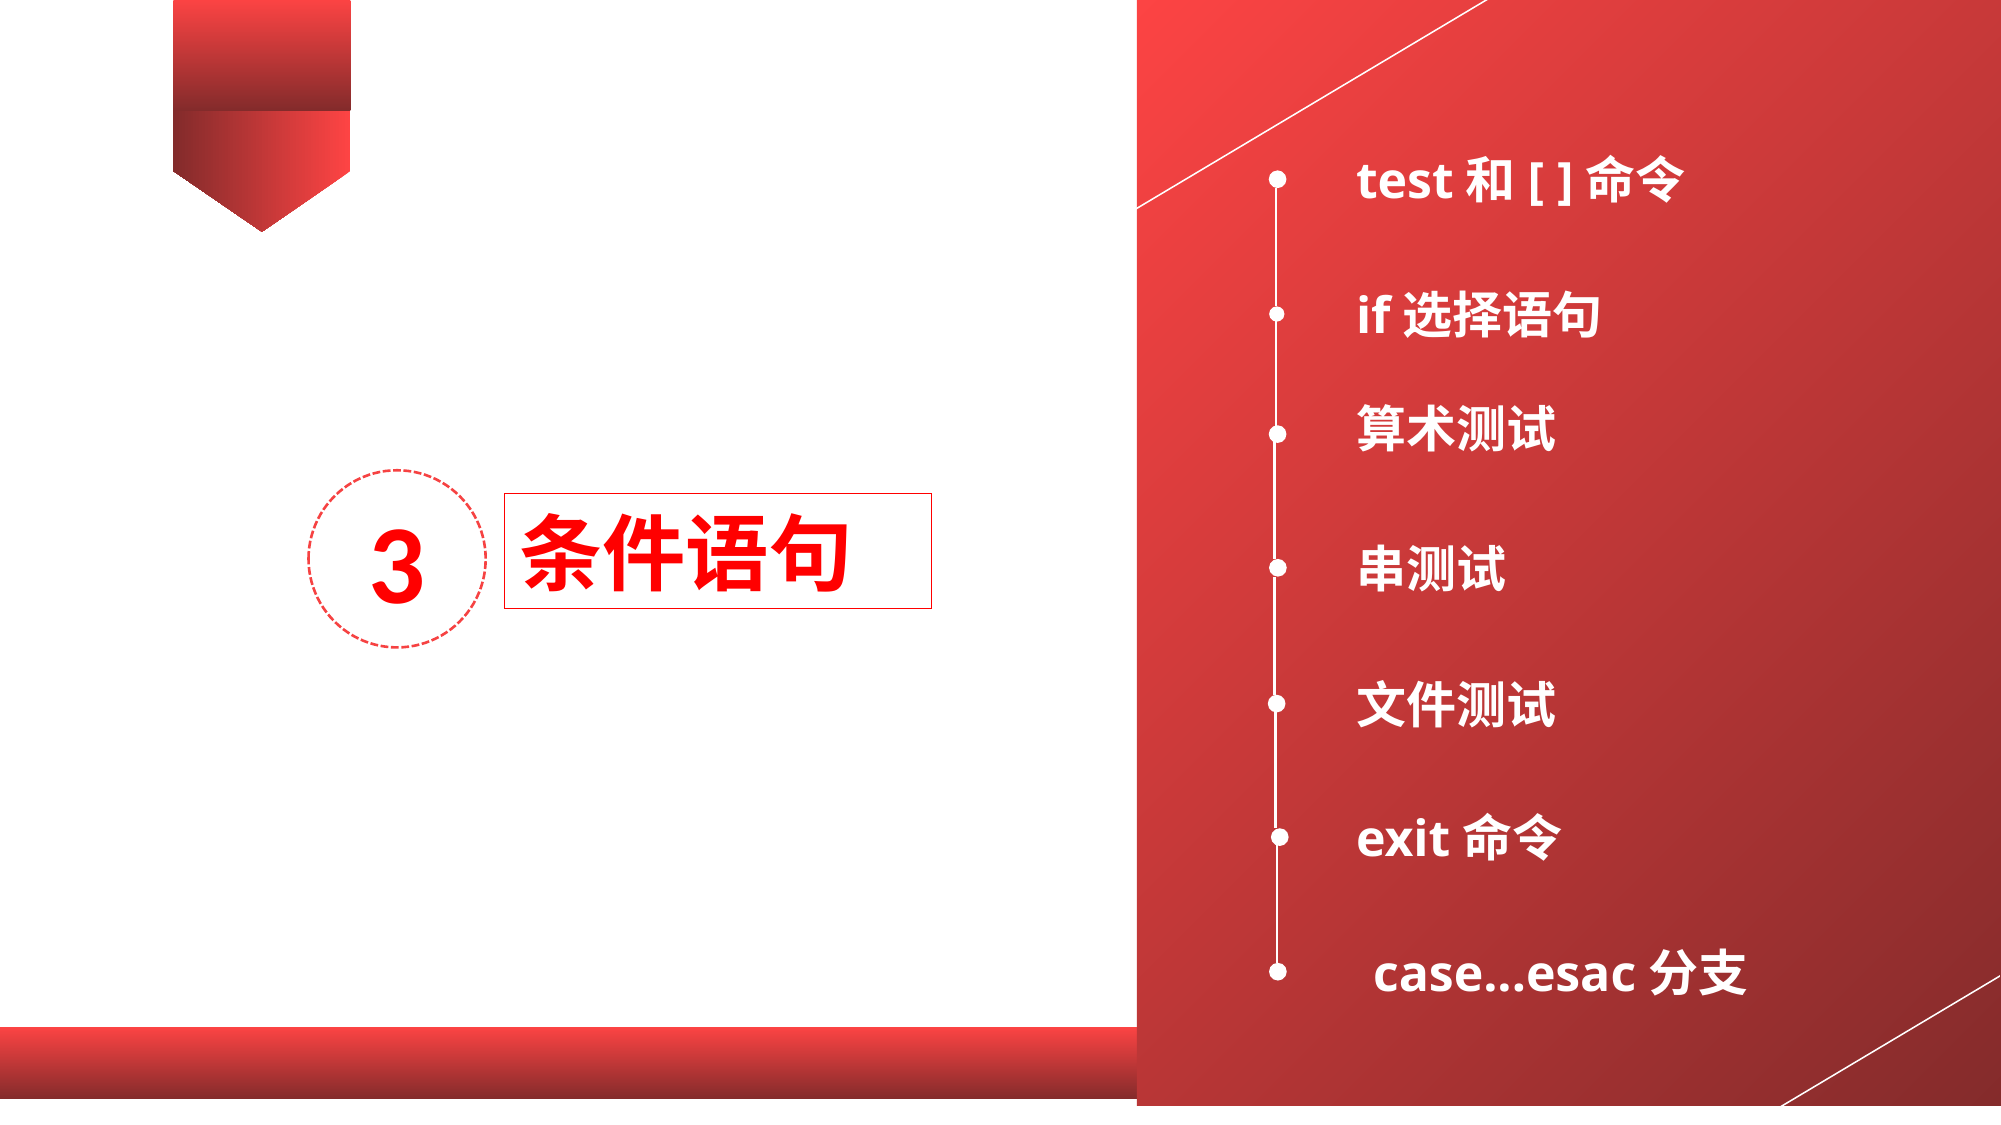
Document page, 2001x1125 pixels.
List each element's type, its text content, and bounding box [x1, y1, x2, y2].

text_box test和[ ]命令 [1559, 141, 1753, 217]
text_box exit命令 [1341, 799, 1919, 875]
text_box 算术测试 [1341, 389, 1919, 465]
text_box if选择语句 [1341, 276, 1953, 351]
text_box 条件语句 [504, 493, 932, 609]
text_box [1268, 826, 1291, 848]
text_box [1116, 0, 1555, 221]
text_box 文件测试 [1341, 665, 1919, 741]
text_box [1266, 425, 1273, 444]
text_box [1277, 423, 1289, 445]
text_box [1267, 557, 1289, 579]
text_box case...esac分支 [1358, 933, 1654, 1009]
text_box 串测试 [1341, 529, 1919, 605]
text_box 3 [306, 468, 488, 650]
text_box [1265, 693, 1288, 714]
text_box [1267, 305, 1287, 323]
text_box [1267, 961, 1289, 983]
text_box [1135, 0, 2000, 1108]
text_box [1659, 917, 2000, 1125]
